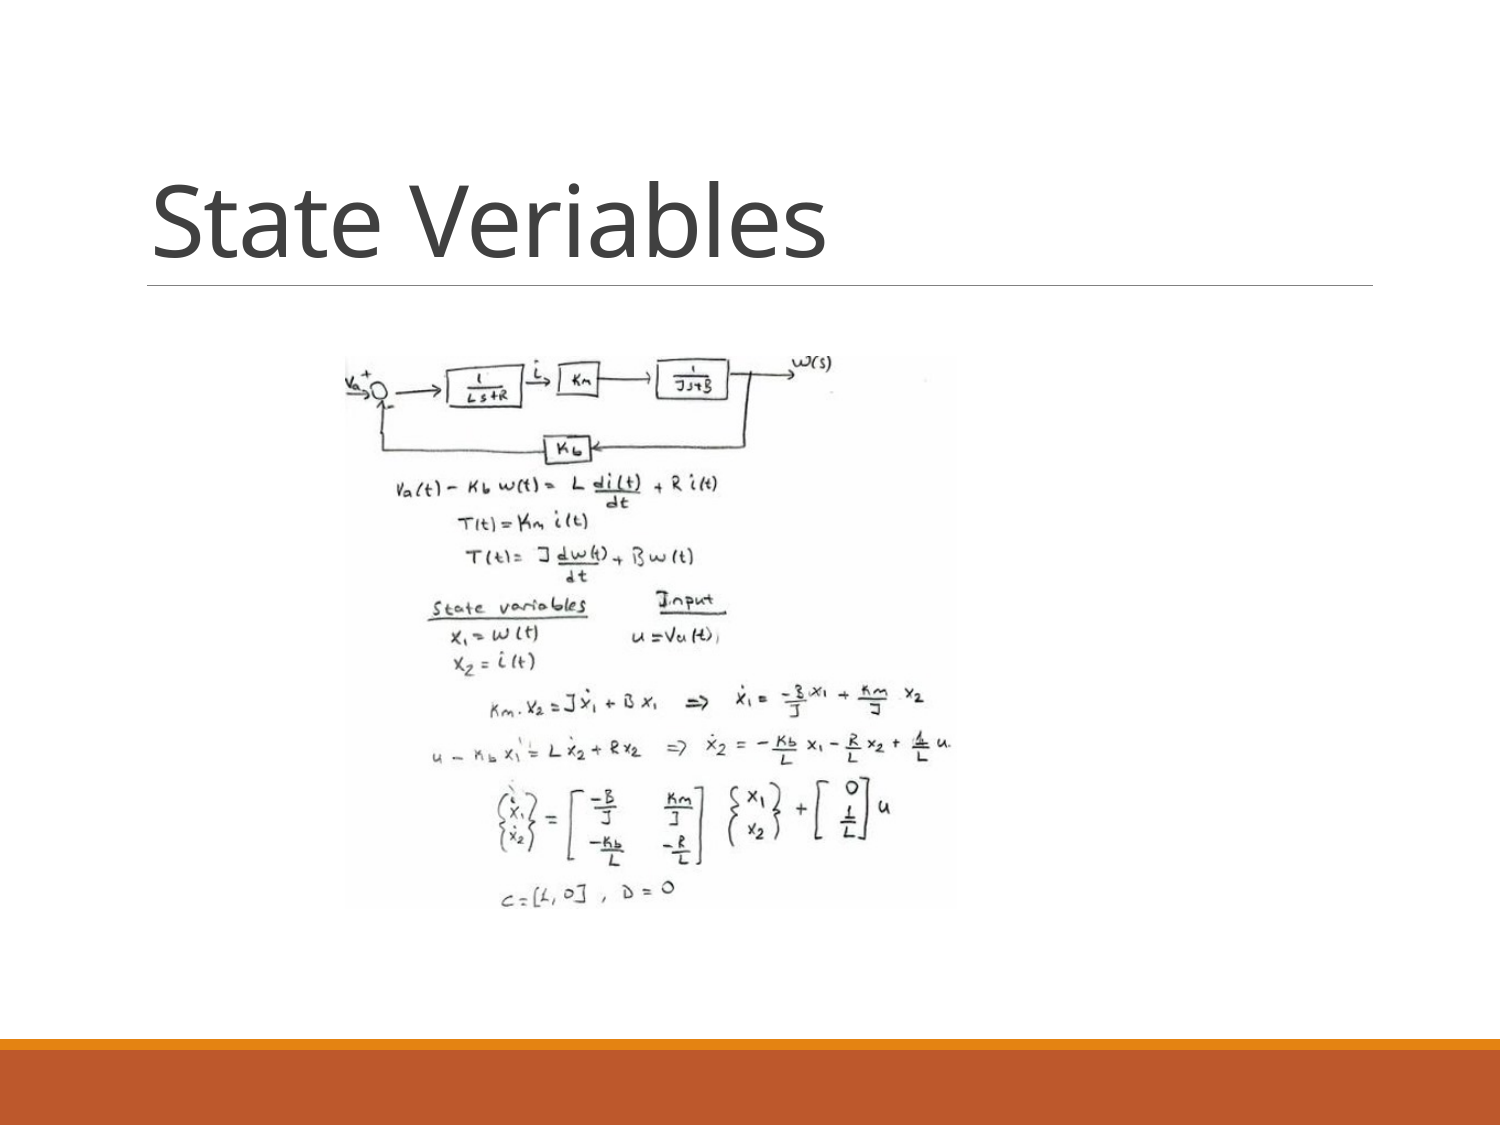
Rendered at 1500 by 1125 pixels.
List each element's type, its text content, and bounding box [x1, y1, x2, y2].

picture [332, 356, 958, 909]
title State Veriables [135, 47, 1373, 285]
